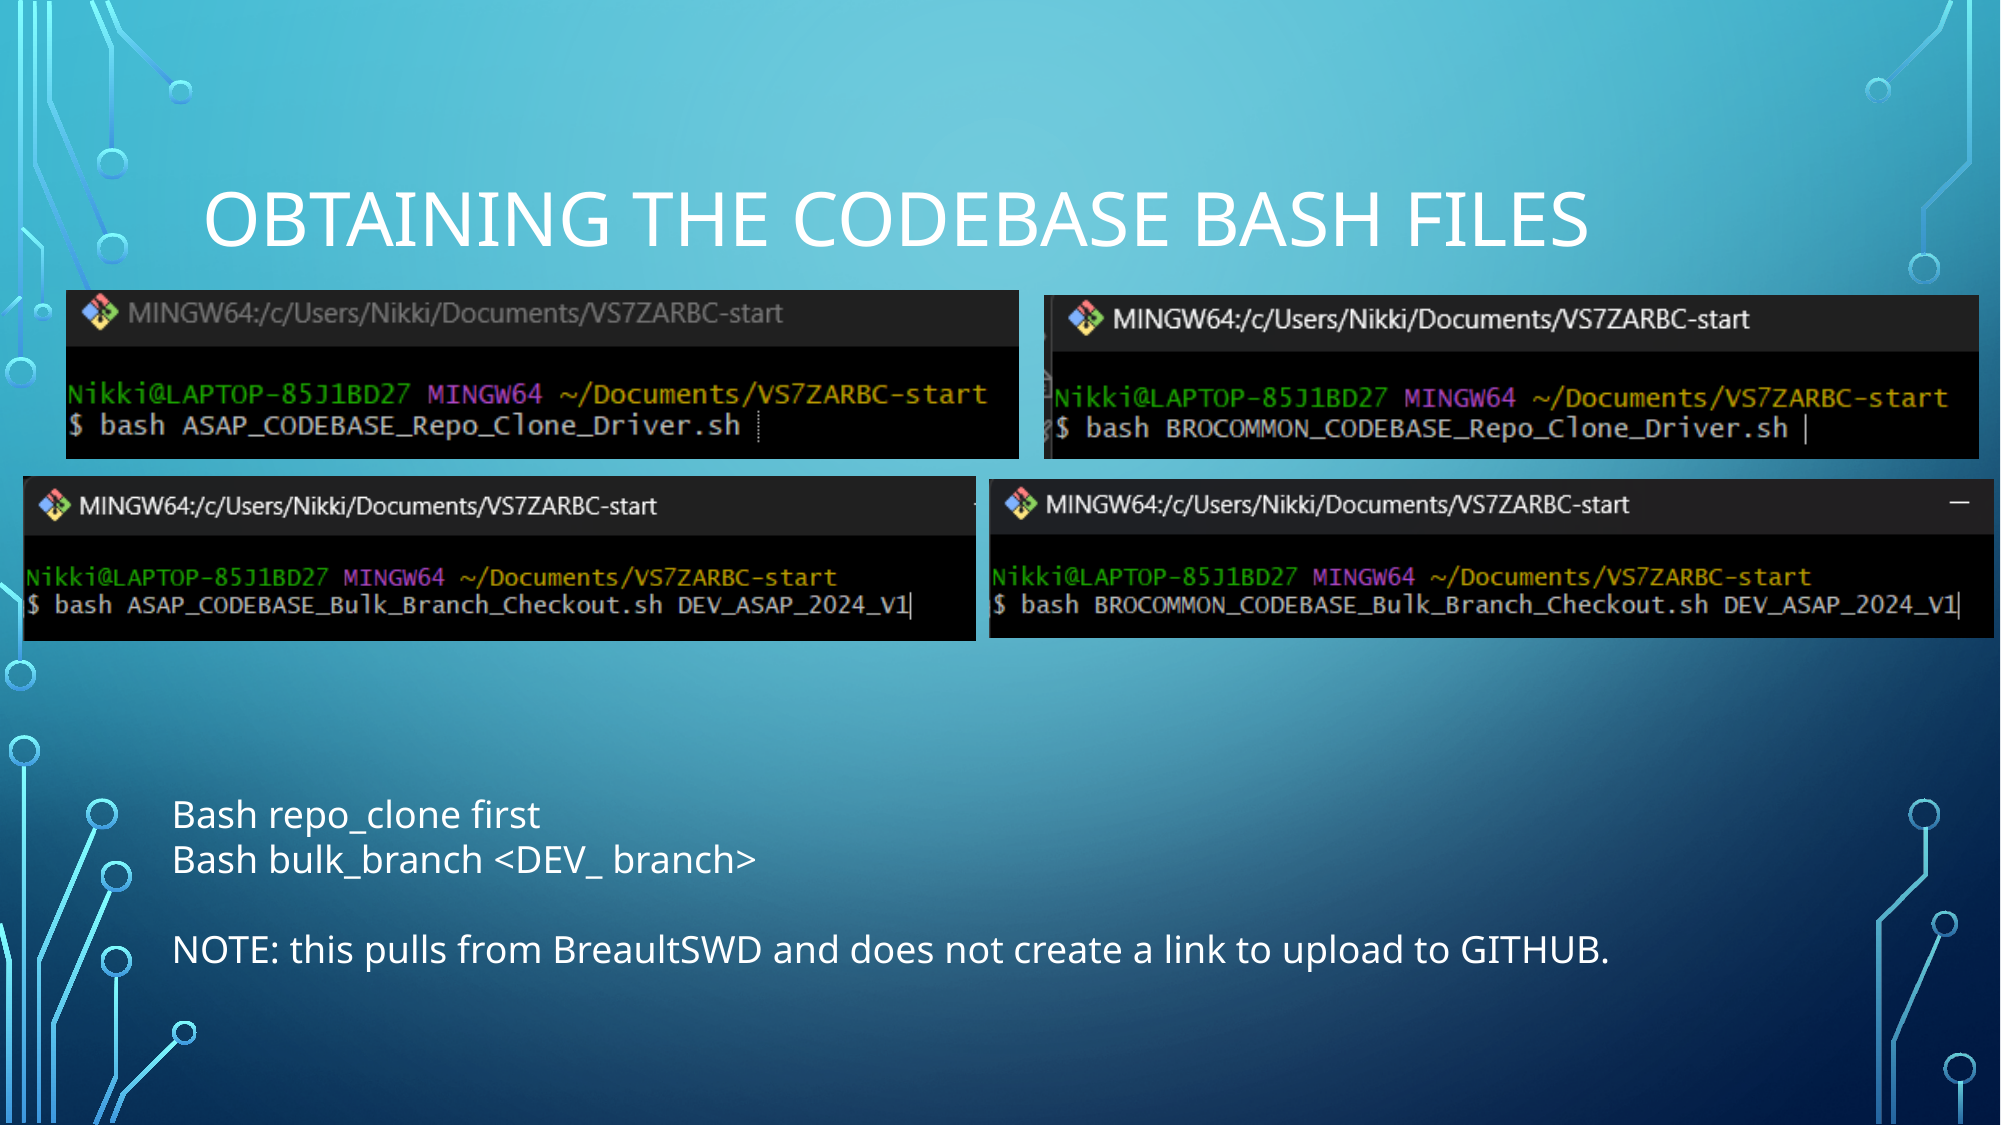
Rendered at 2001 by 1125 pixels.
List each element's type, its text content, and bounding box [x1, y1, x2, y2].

picture [1044, 294, 1980, 459]
title Obtaining the codebase bash files [187, 101, 1813, 344]
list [65, 290, 1019, 459]
text_box Bash repo_clone first Bash bulk_branch <DEV_ branch> NOTE: this pulls from BreaultSWD and does not create a link to upload to GITHUB. [156, 784, 1627, 979]
picture [989, 479, 1994, 638]
picture [22, 476, 976, 641]
